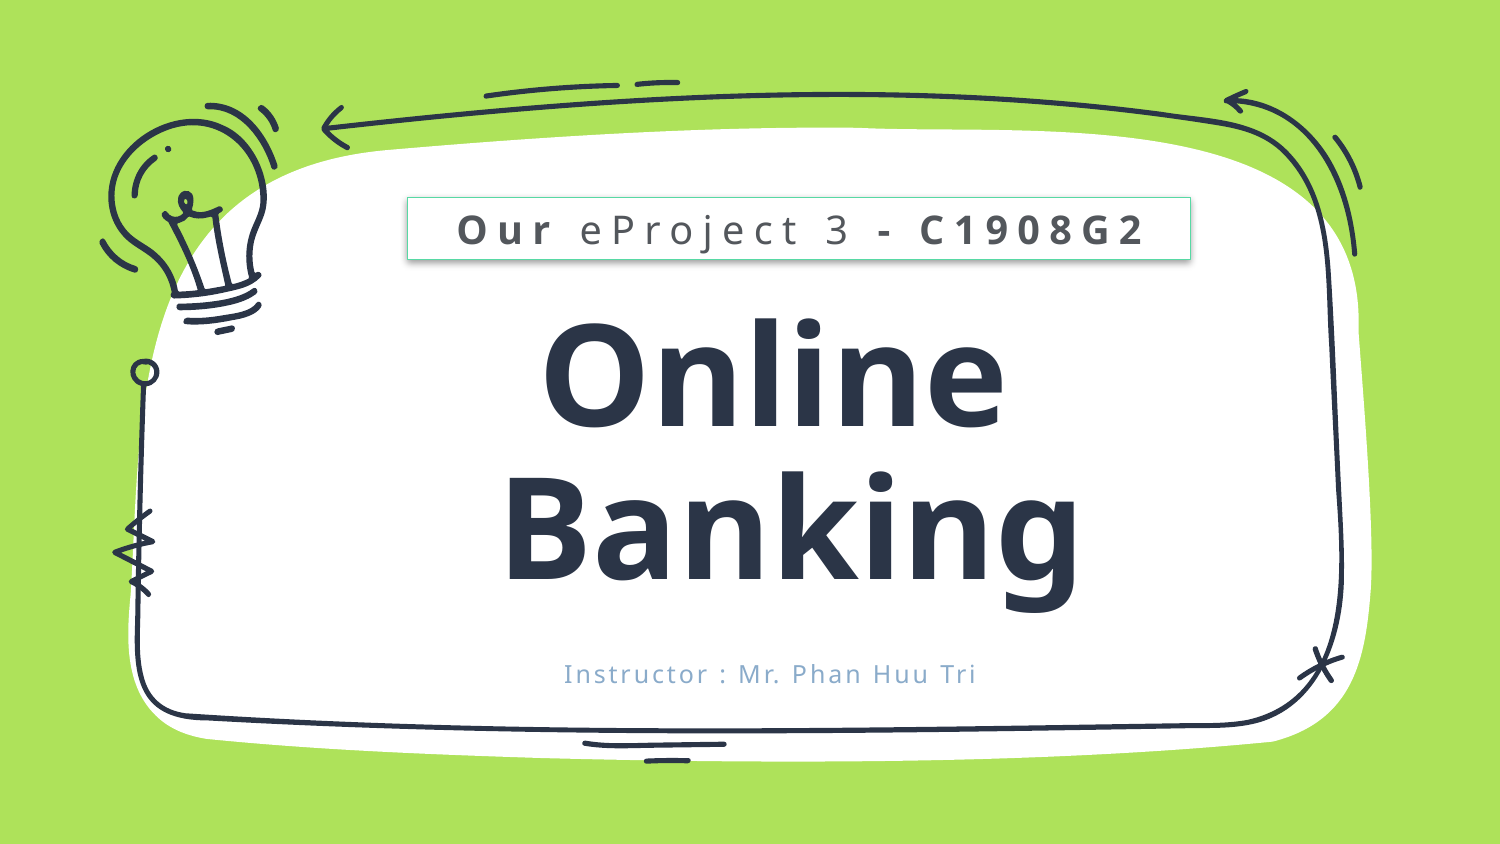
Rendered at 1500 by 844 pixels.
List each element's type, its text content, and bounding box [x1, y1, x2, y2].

title Online Banking [348, 315, 1236, 599]
text_box Our eProject 3 - C1908G2 [407, 197, 1191, 260]
text_box Instructor : Mr. Phan Huu Tri [395, 599, 1155, 696]
